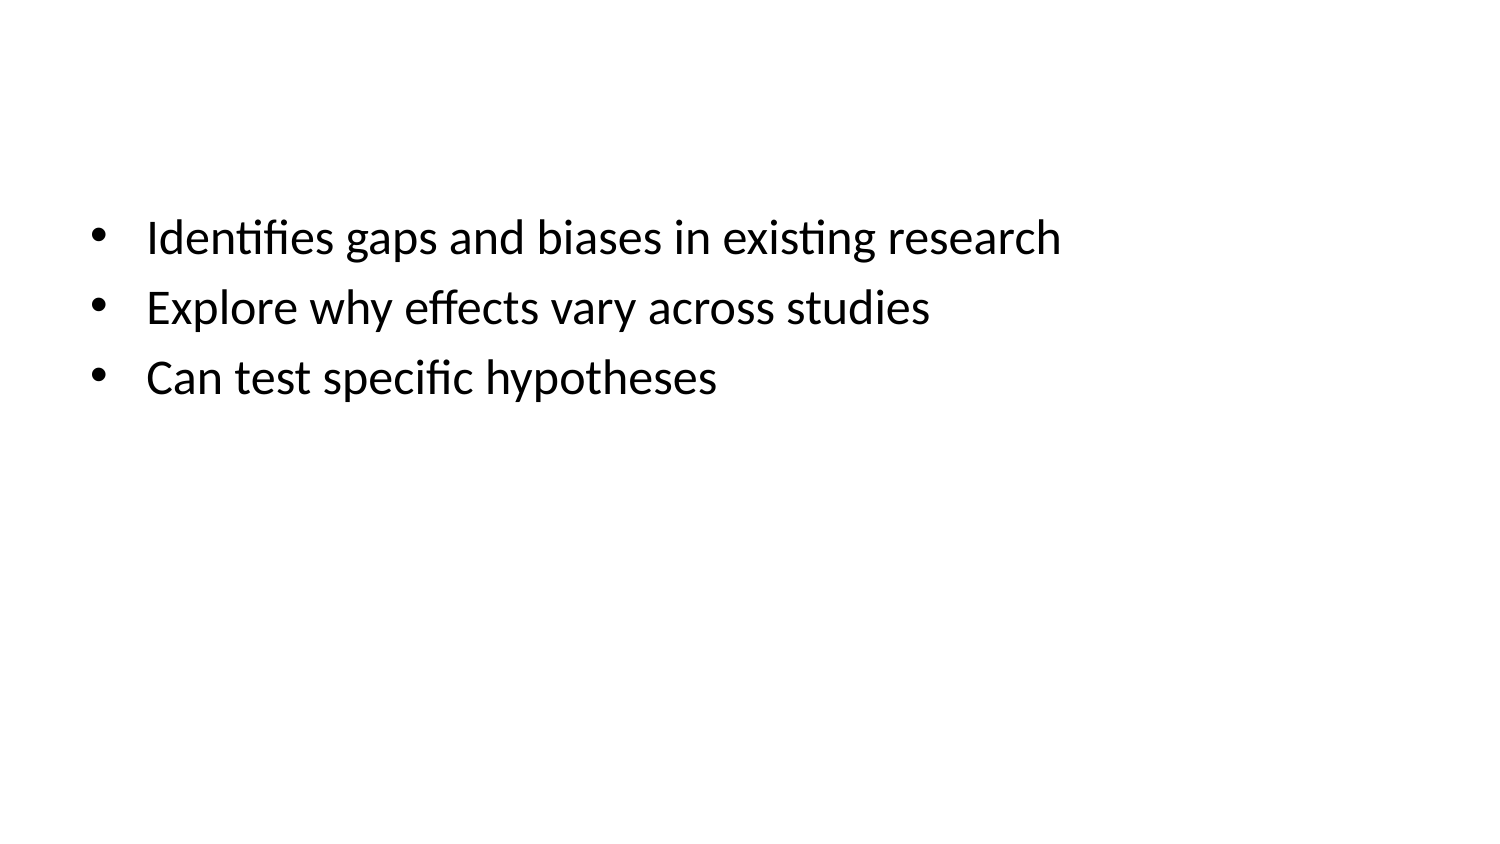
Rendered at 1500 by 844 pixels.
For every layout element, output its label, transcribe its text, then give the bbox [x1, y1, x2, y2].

list Identifies gaps and biases in existing research Explore why effects vary across studies Can test specific hypotheses [75, 196, 1425, 754]
